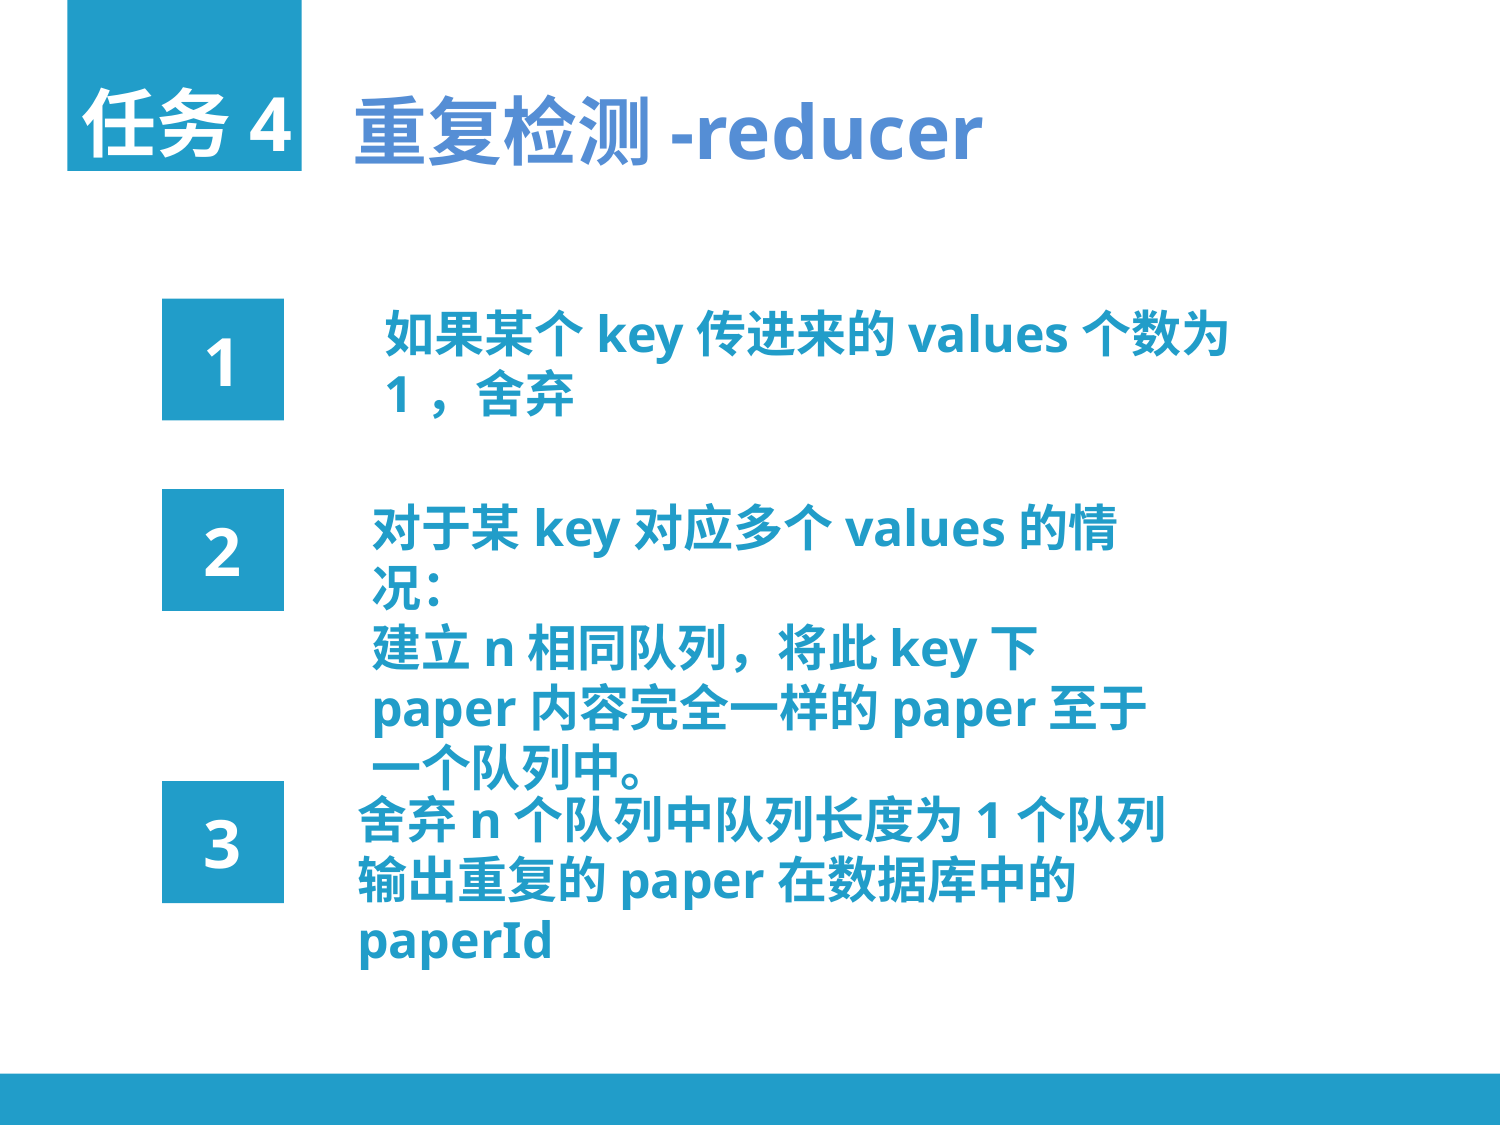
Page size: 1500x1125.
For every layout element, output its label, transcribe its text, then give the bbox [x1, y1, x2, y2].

text_box 2 [160, 487, 286, 613]
text_box 任务4 [67, 69, 308, 174]
text_box 1 [160, 297, 286, 423]
text_box 对于某key对应多个values的情况： 建立n相同队列，将此key下paper内容完全一样的paper至于一个队列中。 [356, 488, 1181, 781]
text_box 重复检测-reducer [337, 77, 1000, 183]
text_box 如果某个key传进来的values个数为1，舍弃 [369, 295, 1282, 431]
text_box 舍弃n个队列中队列长度为1个队列 输出重复的paper在数据库中的paperId [342, 781, 1297, 976]
text_box [0, 1071, 1500, 1125]
text_box 3 [160, 779, 286, 905]
text_box [65, 0, 304, 173]
